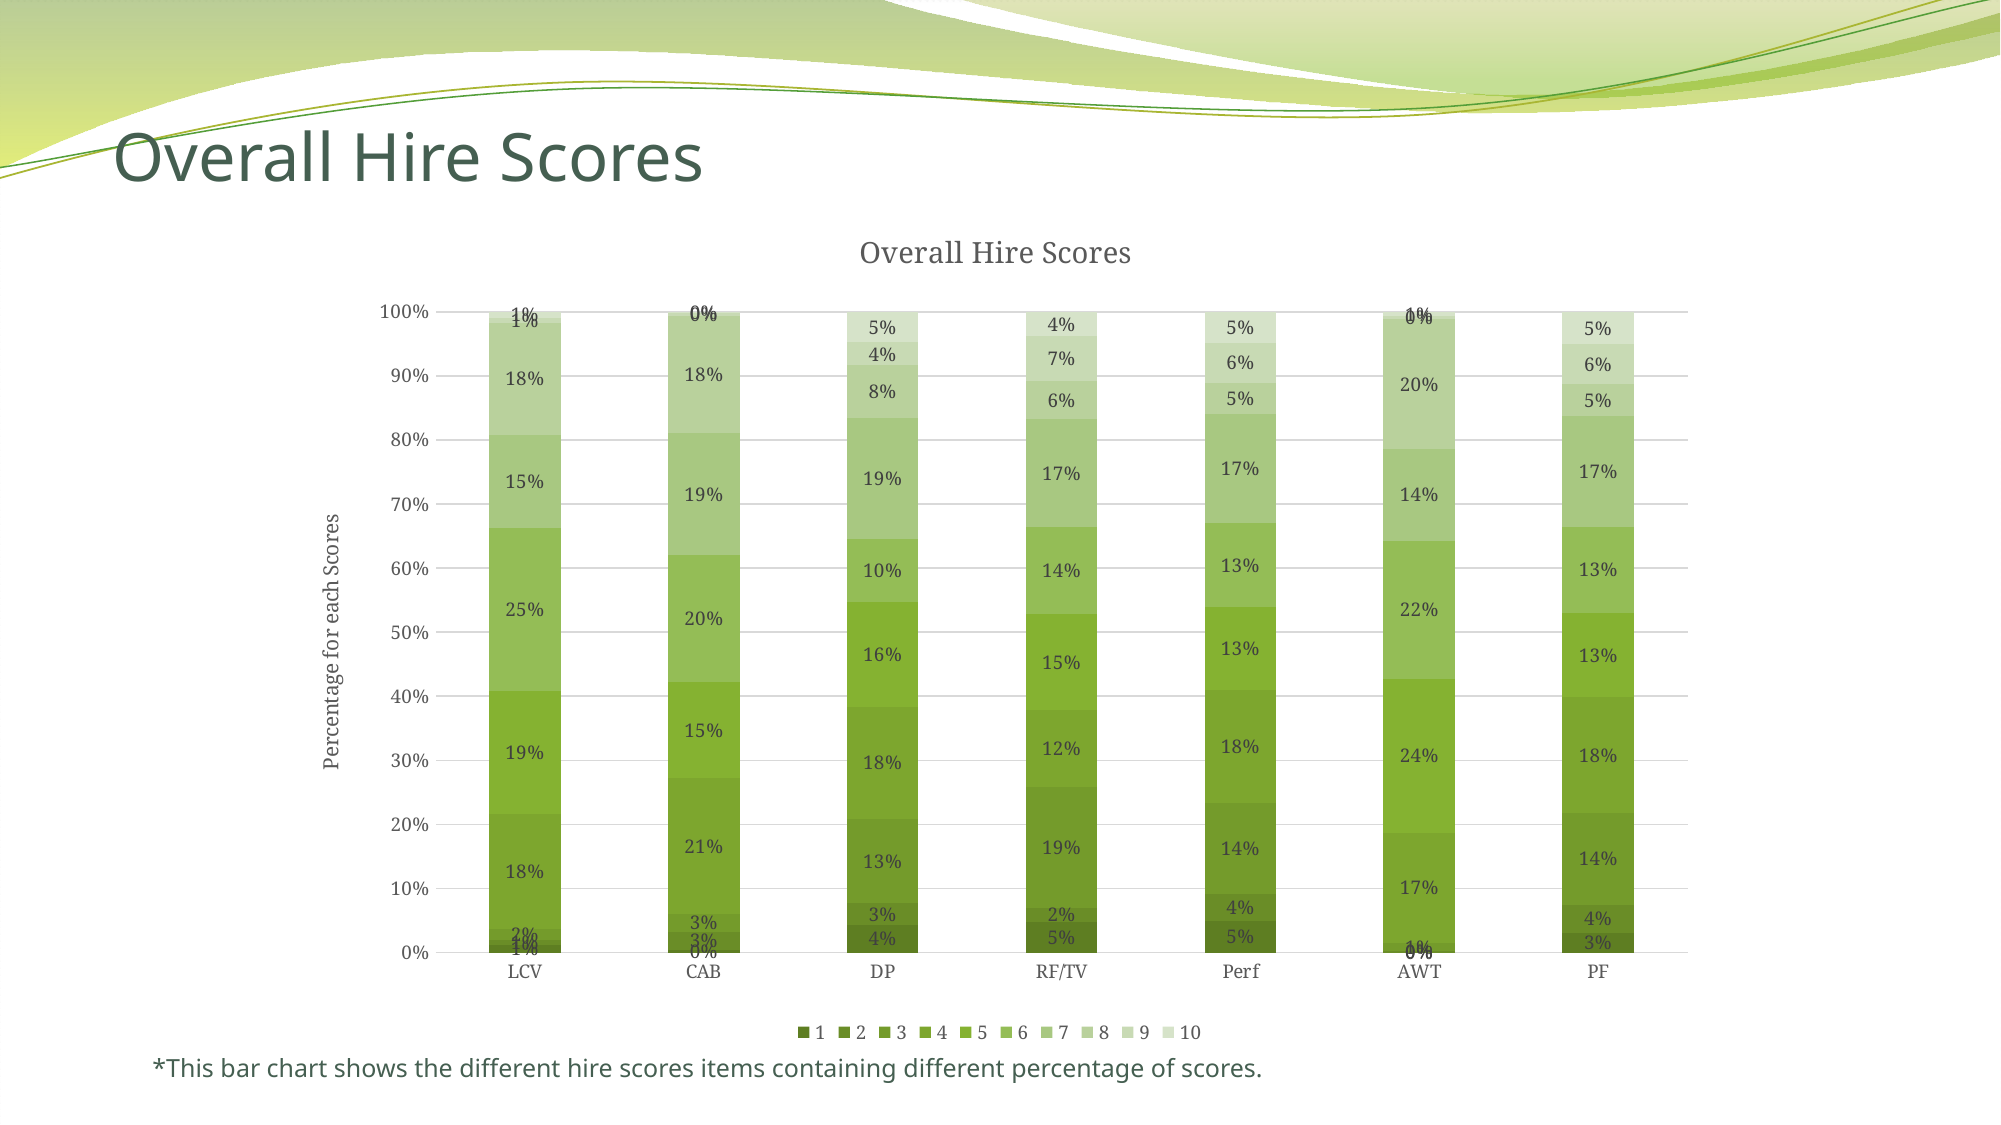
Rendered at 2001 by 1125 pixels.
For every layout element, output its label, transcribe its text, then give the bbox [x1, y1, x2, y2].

title Overall Hire Scores [112, 31, 2000, 195]
chart [283, 198, 1717, 1052]
text_box *This bar chart shows the different hire scores items containing different percentage of scores. [137, 1044, 1793, 1090]
